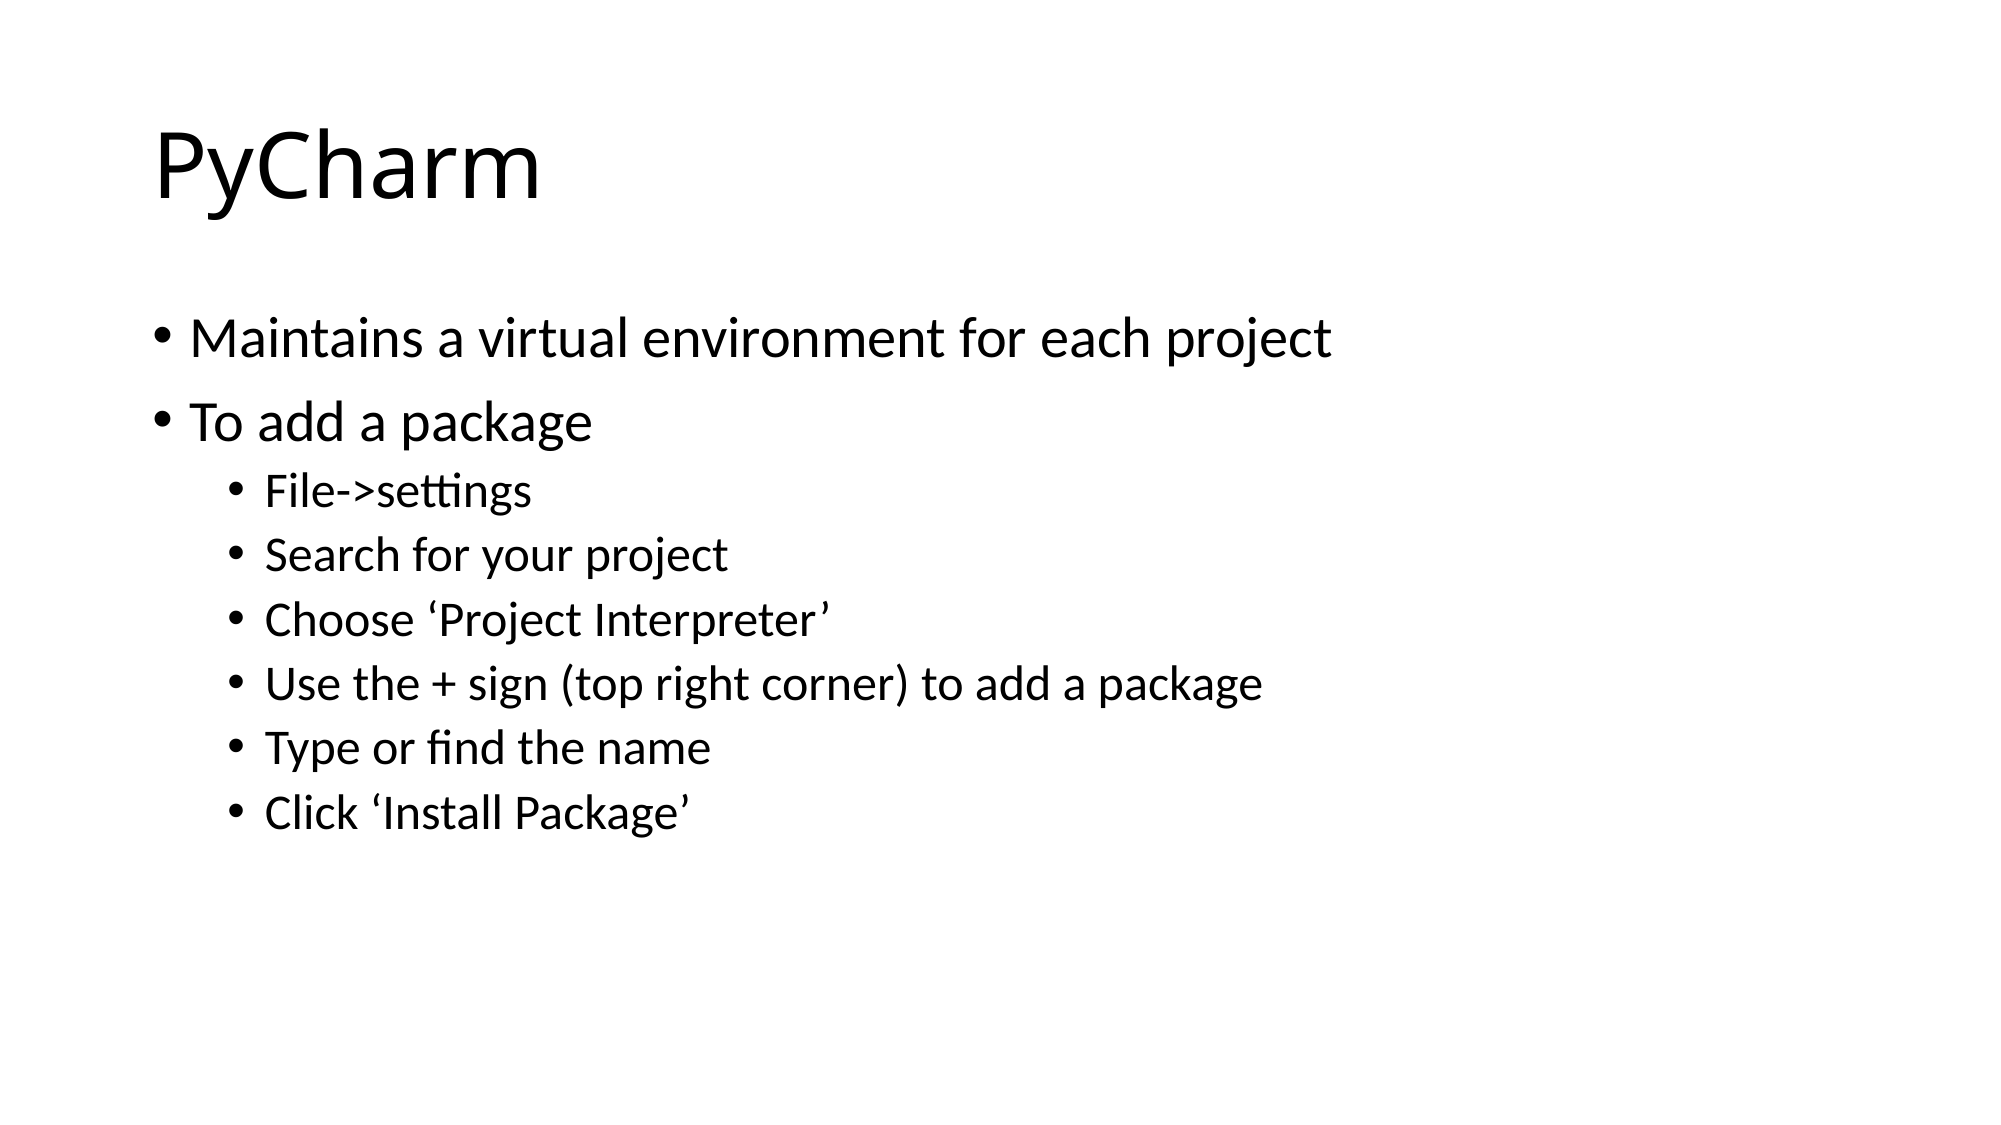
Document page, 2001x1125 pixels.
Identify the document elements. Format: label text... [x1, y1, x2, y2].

list Maintains a virtual environment for each project To add a package File->settings Search for your project Choose ‘Project Interpreter’ Use the + sign (top right corner) to add a package Type or find the name Click ‘Install Package’ [137, 299, 1863, 1014]
title PyCharm [137, 59, 1863, 278]
